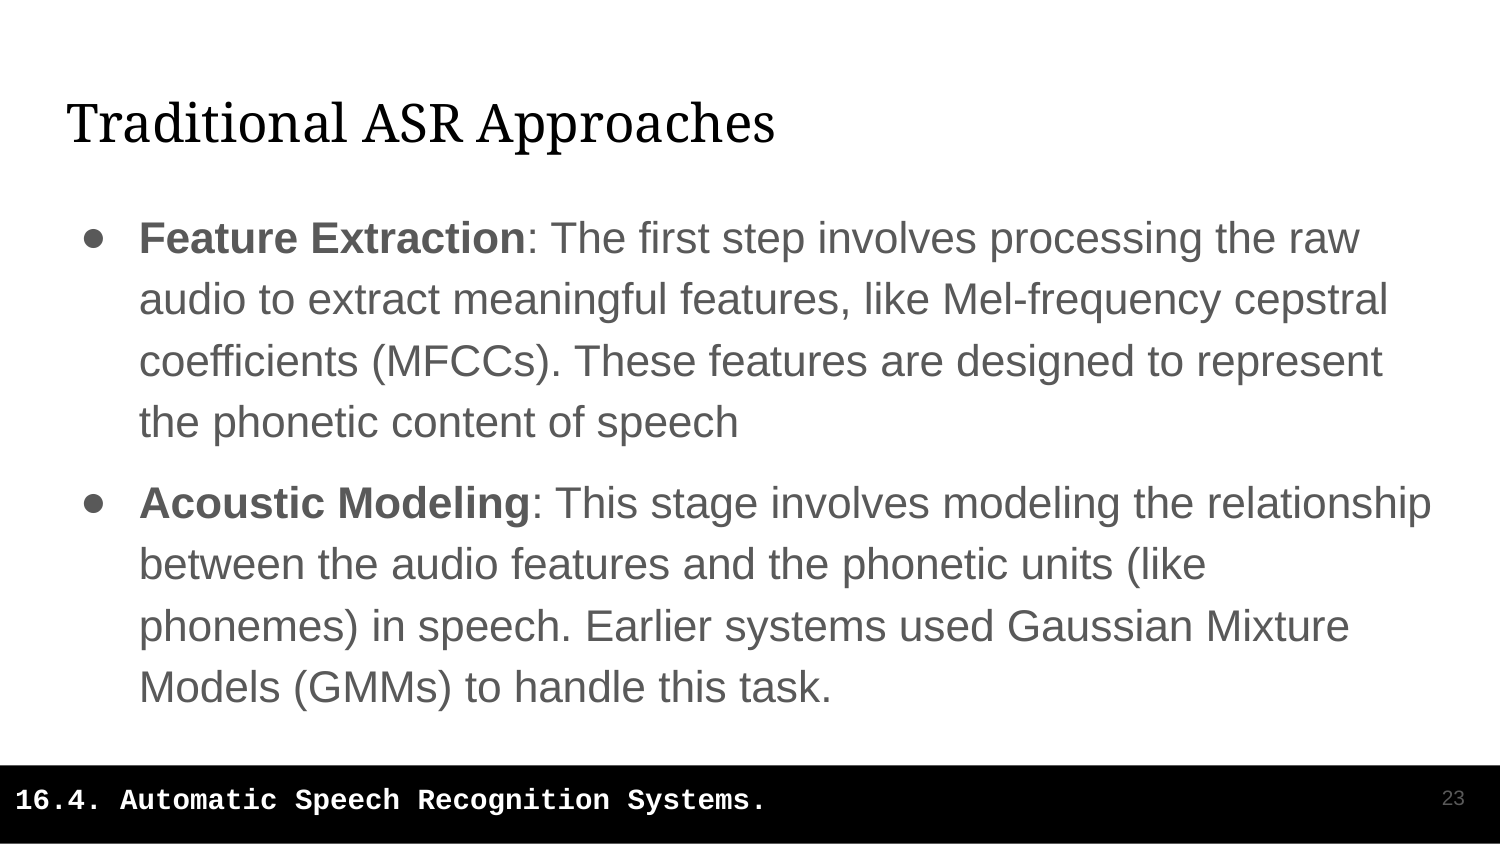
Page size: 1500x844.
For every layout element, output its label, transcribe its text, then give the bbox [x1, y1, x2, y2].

list Feature Extraction: The first step involves processing the raw audio to extract meaningful features, like Mel-frequency cepstral coefficients (MFCCs). These features are designed to represent the phonetic content of speech Acoustic Modeling: This stage involves modeling the relationship between the audio features and the phonetic units (like phonemes) in speech. Earlier systems used Gaussian Mixture Models (GMMs) to handle this task. [51, 186, 1449, 729]
title Traditional ASR Approaches [51, 74, 1449, 169]
slide_number ‹#› [1389, 764, 1480, 830]
text_box 16.4. Automatic Speech Recognition Systems. [0, 765, 1500, 844]
